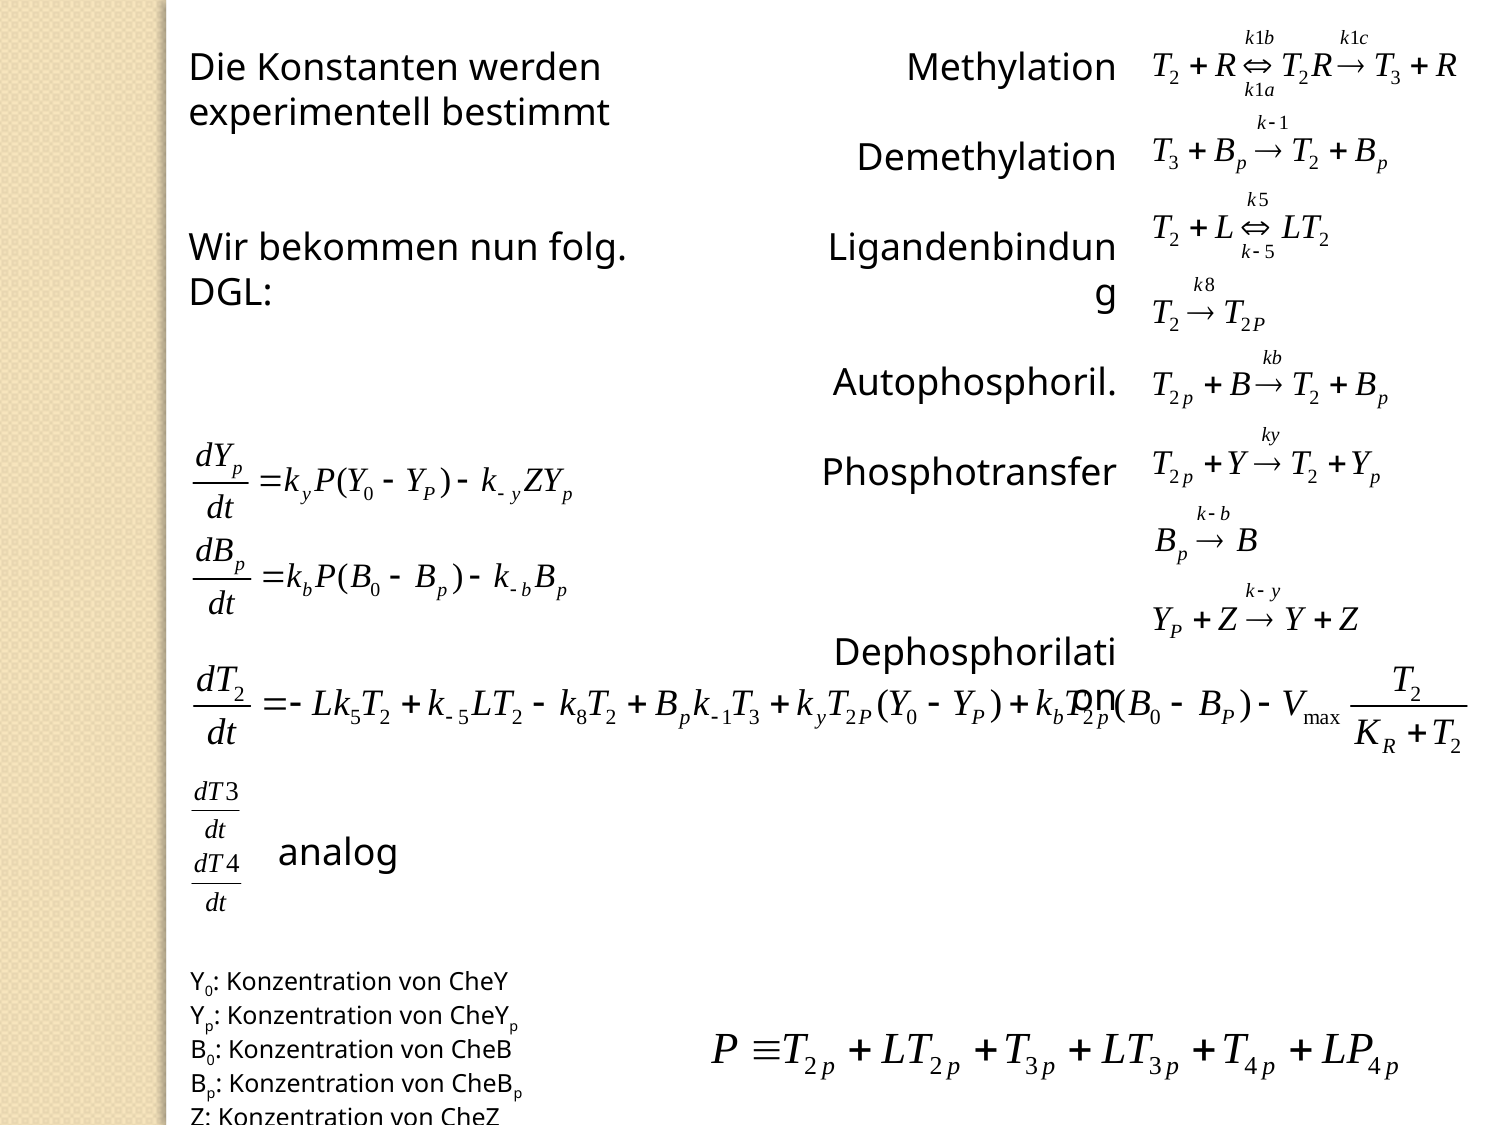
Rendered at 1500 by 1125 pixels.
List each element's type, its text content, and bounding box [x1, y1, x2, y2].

text_box Y0: Konzentration von CheY Yp: Konzentration von CheYp B0: Konzentration von CheB Bp: Konzentration von CheBp Z: Konzentration von CheZ [175, 958, 657, 1125]
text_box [187, 656, 1475, 762]
picture [0, 0, 166, 1125]
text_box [187, 773, 247, 918]
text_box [1148, 23, 1466, 645]
text_box Methylation Demethylation Ligandenbindung Autophosphoril. Phosphotransfer Dephosphorilation [796, 35, 1133, 654]
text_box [187, 433, 580, 622]
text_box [702, 1019, 1407, 1090]
text_box analog [263, 820, 420, 881]
text_box Die Konstanten werden experimentell bestimmt Wir bekommen nun folg. DGL: [173, 35, 666, 320]
